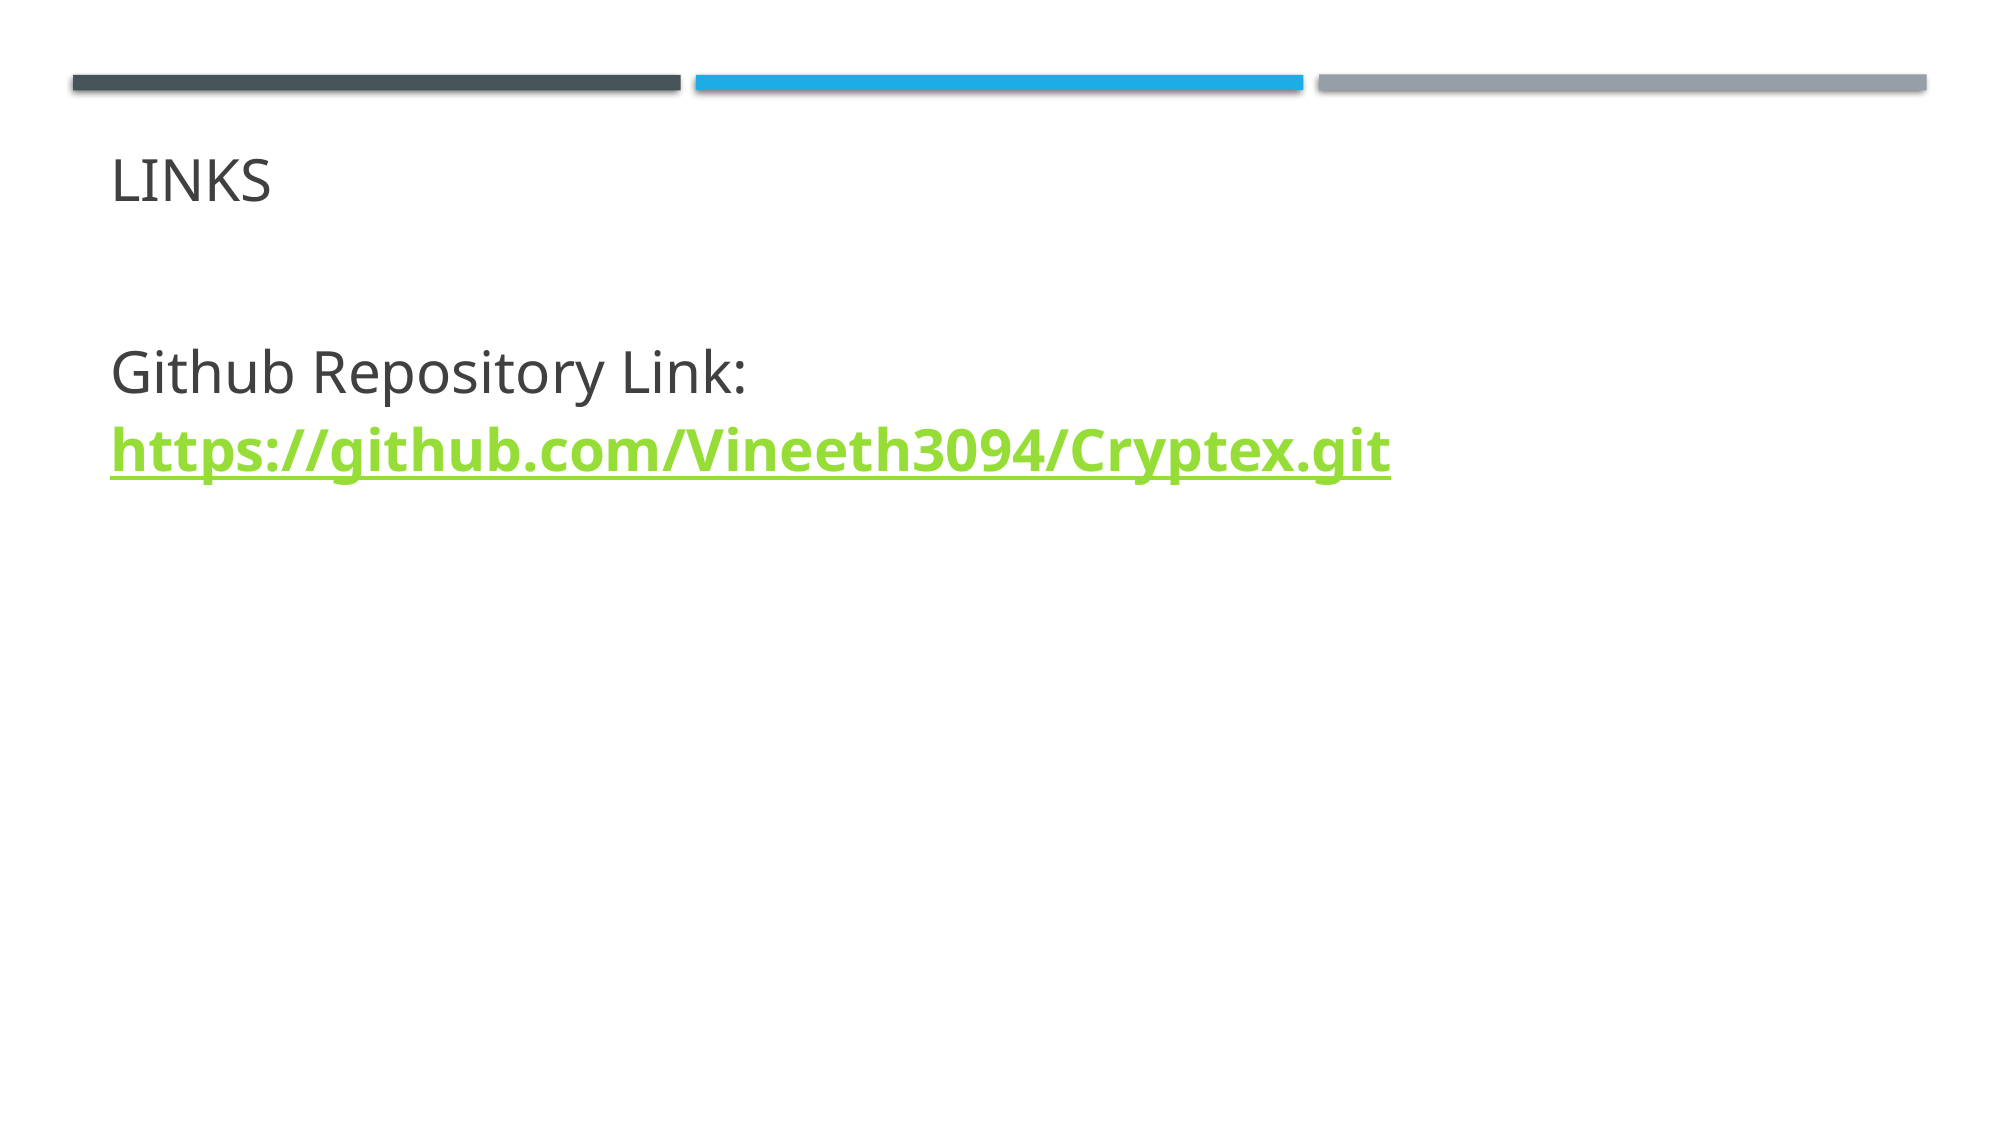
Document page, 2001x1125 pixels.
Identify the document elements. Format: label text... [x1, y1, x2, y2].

list Github Repository Link: https://github.com/Vineeth3094/Cryptex.git [95, 215, 1905, 511]
title links [95, 81, 1905, 215]
